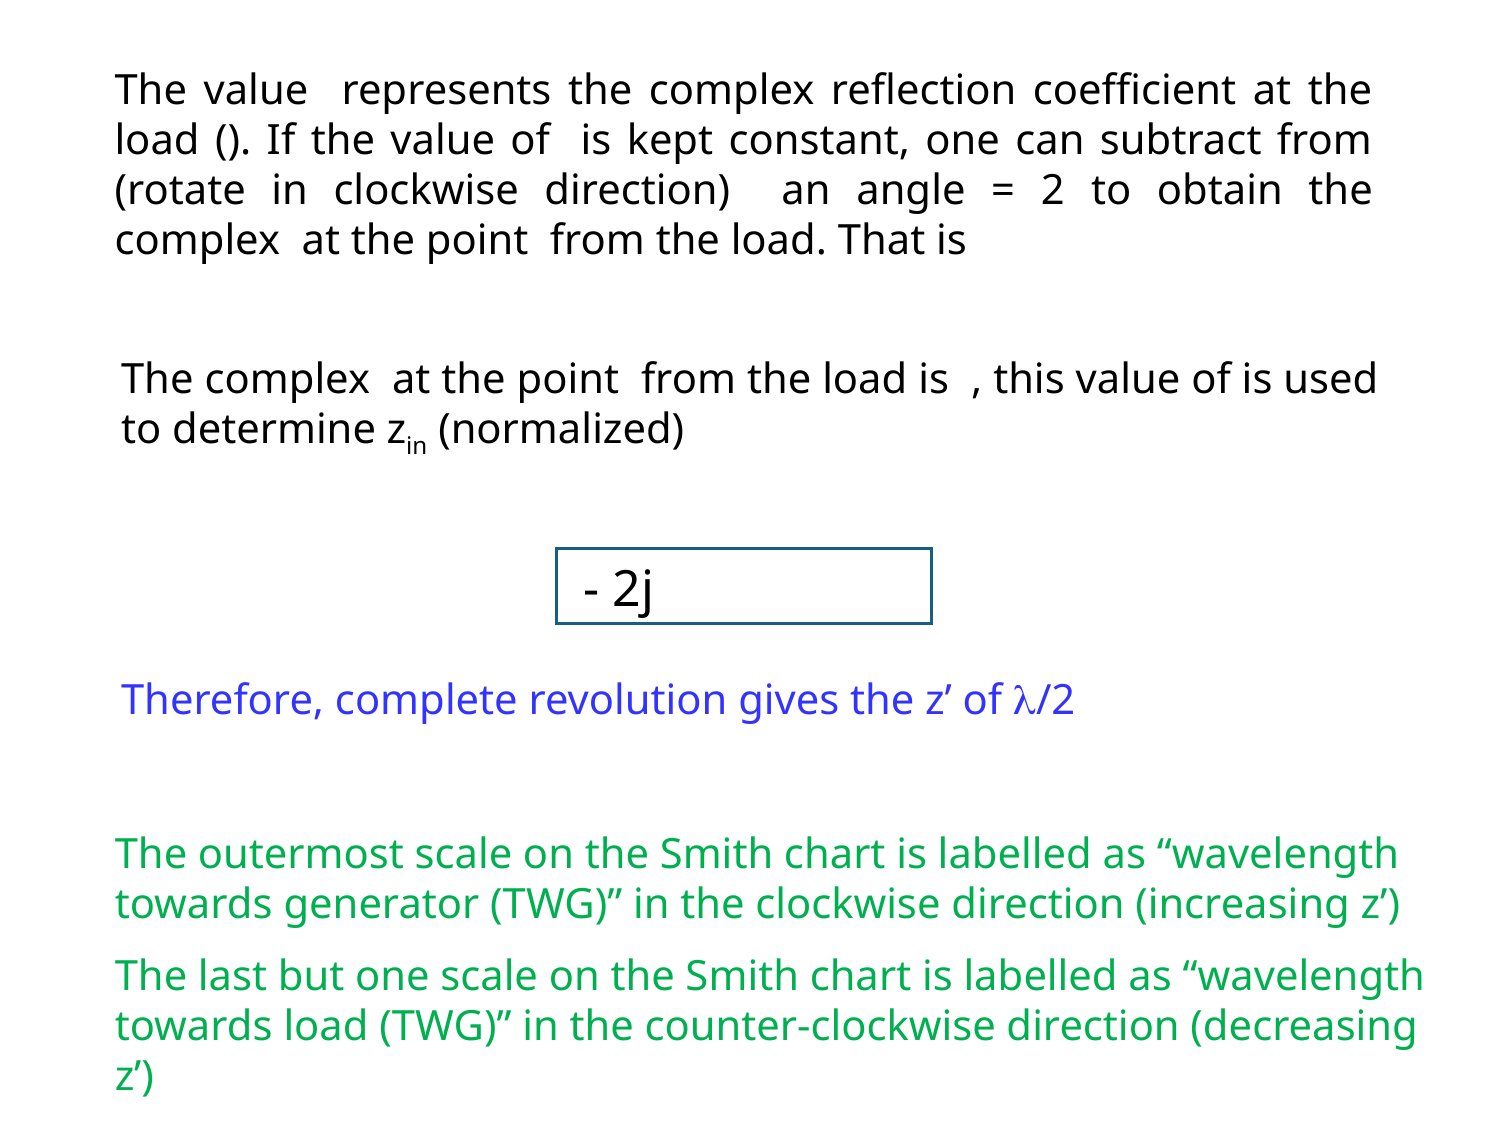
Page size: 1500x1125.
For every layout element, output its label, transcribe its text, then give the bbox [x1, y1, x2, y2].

text_box The last but one scale on the Smith chart is labelled as “wavelength towards load (TWG)” in the counter-clockwise direction (decreasing z’) [99, 941, 1475, 1107]
text_box Therefore, complete revolution gives the z’ of /2 [106, 665, 1394, 730]
text_box The outermost scale on the Smith chart is labelled as “wavelength towards generator (TWG)” in the clockwise direction (increasing z’) [99, 819, 1475, 935]
